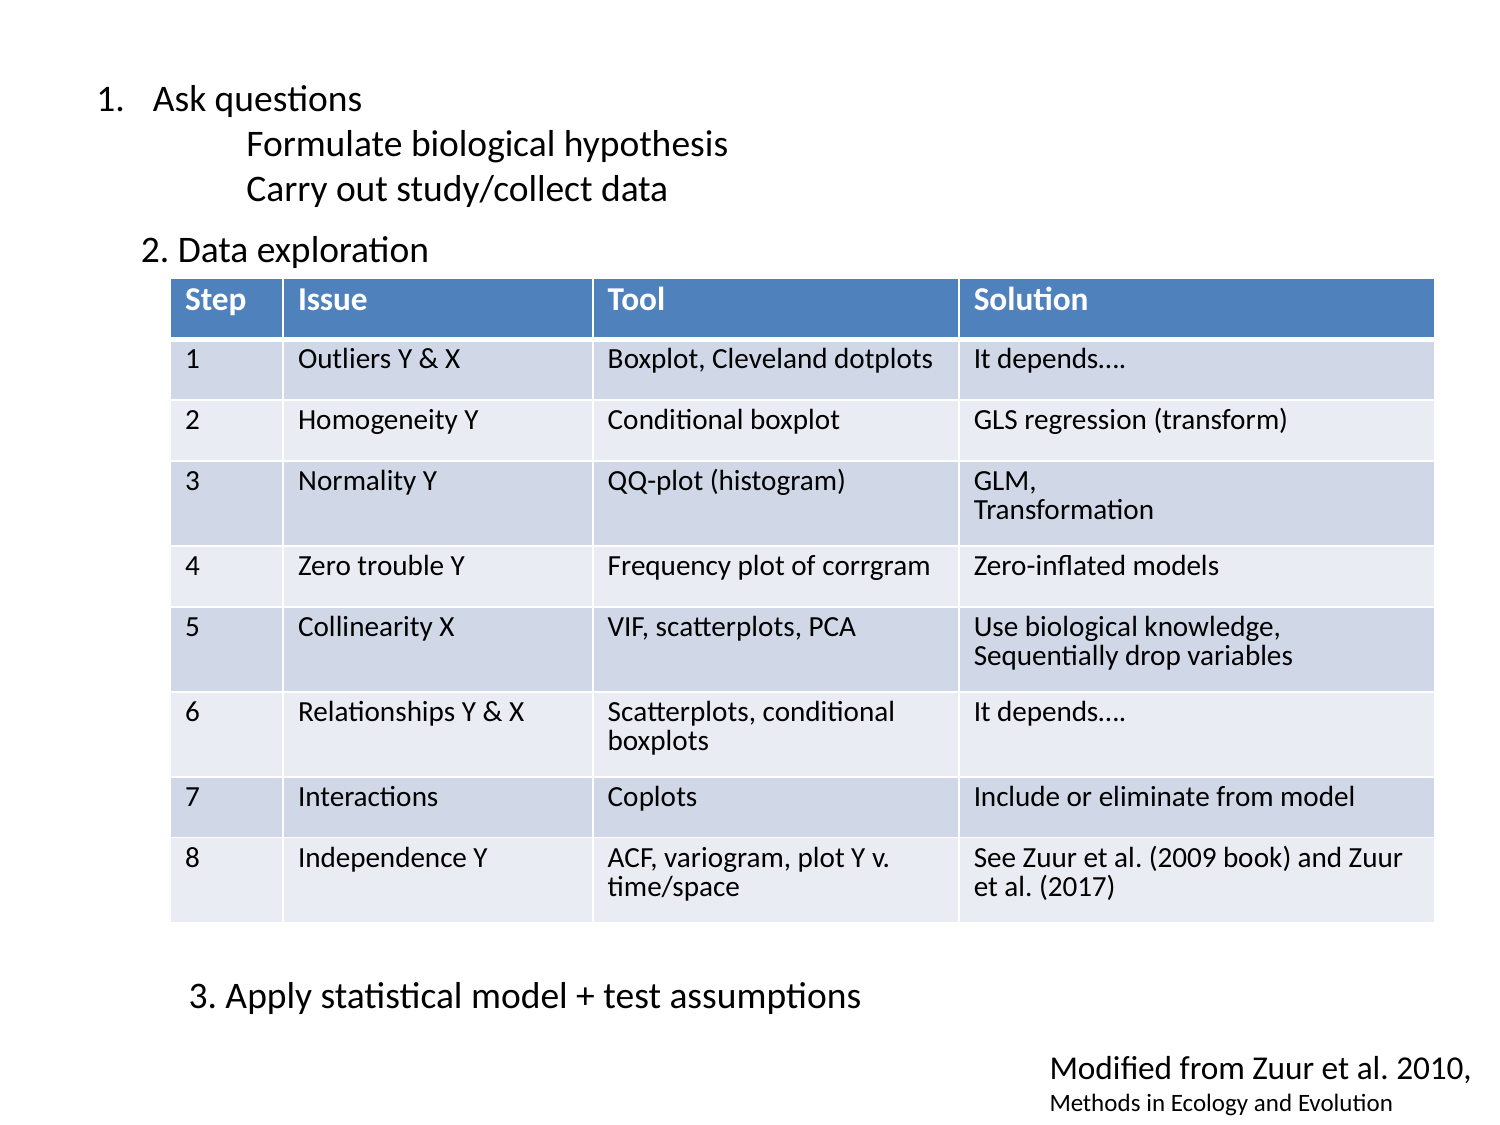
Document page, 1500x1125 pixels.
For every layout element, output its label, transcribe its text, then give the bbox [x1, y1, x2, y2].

table_header Solution [960, 279, 1434, 337]
table_cell 7 [171, 778, 282, 837]
table_cell Include or eliminate from model [960, 778, 1434, 837]
table_cell Zero-inflated models [960, 547, 1434, 606]
table_cell It depends…. [960, 693, 1434, 776]
table_cell 3 [171, 462, 282, 545]
table_cell 4 [171, 547, 282, 606]
text_box Modified from Zuur et al. 2010, Methods in Ecology and Evolution [1034, 1039, 1495, 1124]
table_cell Outliers Y & X [284, 342, 592, 399]
table_cell GLM, Transformation [960, 462, 1434, 545]
table_cell Homogeneity Y [284, 401, 592, 460]
table_cell Normality Y [284, 462, 592, 545]
table_cell ACF, variogram, plot Y v. time/space [594, 838, 958, 922]
table_header Tool [594, 279, 958, 337]
table_cell Collinearity X [284, 608, 592, 691]
table_cell Coplots [594, 778, 958, 837]
table_cell Scatterplots, conditional boxplots [594, 693, 958, 776]
table_cell GLS regression (transform) [960, 401, 1434, 460]
text_box Ask questions Formulate biological hypothesis Carry out study/collect data [81, 66, 744, 217]
table_cell Boxplot, Cleveland dotplots [594, 342, 958, 399]
table_cell 1 [171, 342, 282, 399]
table_cell Independence Y [284, 838, 592, 922]
table_cell VIF, scatterplots, PCA [594, 608, 958, 691]
table_cell 5 [171, 608, 282, 691]
table_cell It depends…. [960, 342, 1434, 399]
table_cell Conditional boxplot [594, 401, 958, 460]
table_cell Zero trouble Y [284, 547, 592, 606]
table_cell 2 [171, 401, 282, 460]
table_header Step [171, 279, 282, 337]
table_cell 8 [171, 838, 282, 922]
text_box 2. Data exploration [126, 217, 445, 278]
text_box 3. Apply statistical model + test assumptions [173, 964, 878, 1024]
table_cell QQ-plot (histogram) [594, 462, 958, 545]
table_cell Interactions [284, 778, 592, 837]
table_header Issue [284, 279, 592, 337]
table_cell See Zuur et al. (2009 book) and Zuur et al. (2017) [960, 838, 1434, 922]
table_cell Use biological knowledge, Sequentially drop variables [960, 608, 1434, 691]
table_cell Relationships Y & X [284, 693, 592, 776]
table_cell Frequency plot of corrgram [594, 547, 958, 606]
table_cell 6 [171, 693, 282, 776]
